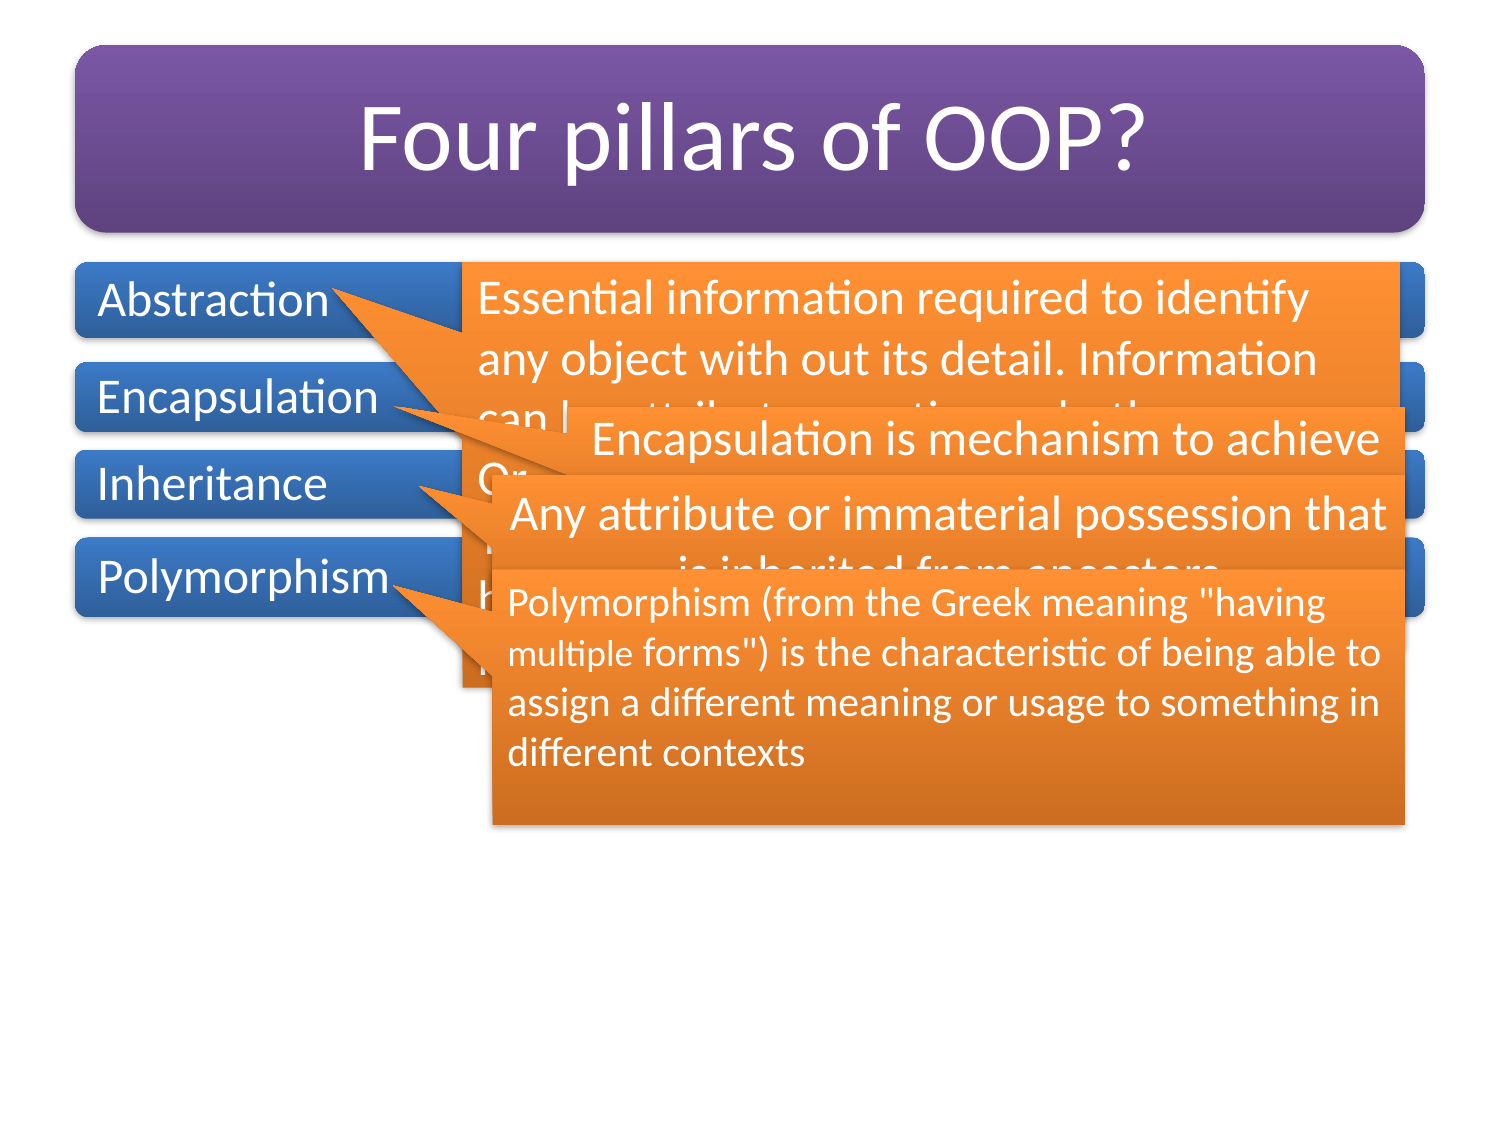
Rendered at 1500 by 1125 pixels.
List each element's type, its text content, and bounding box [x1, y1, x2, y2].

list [74, 262, 1426, 638]
text_box Polymorphism (from the Greek meaning "having multiple forms") is the characteristic of being able to assign a different meaning or usage to something in different contexts [460, 647, 1406, 825]
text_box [74, 44, 1426, 233]
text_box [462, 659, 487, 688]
